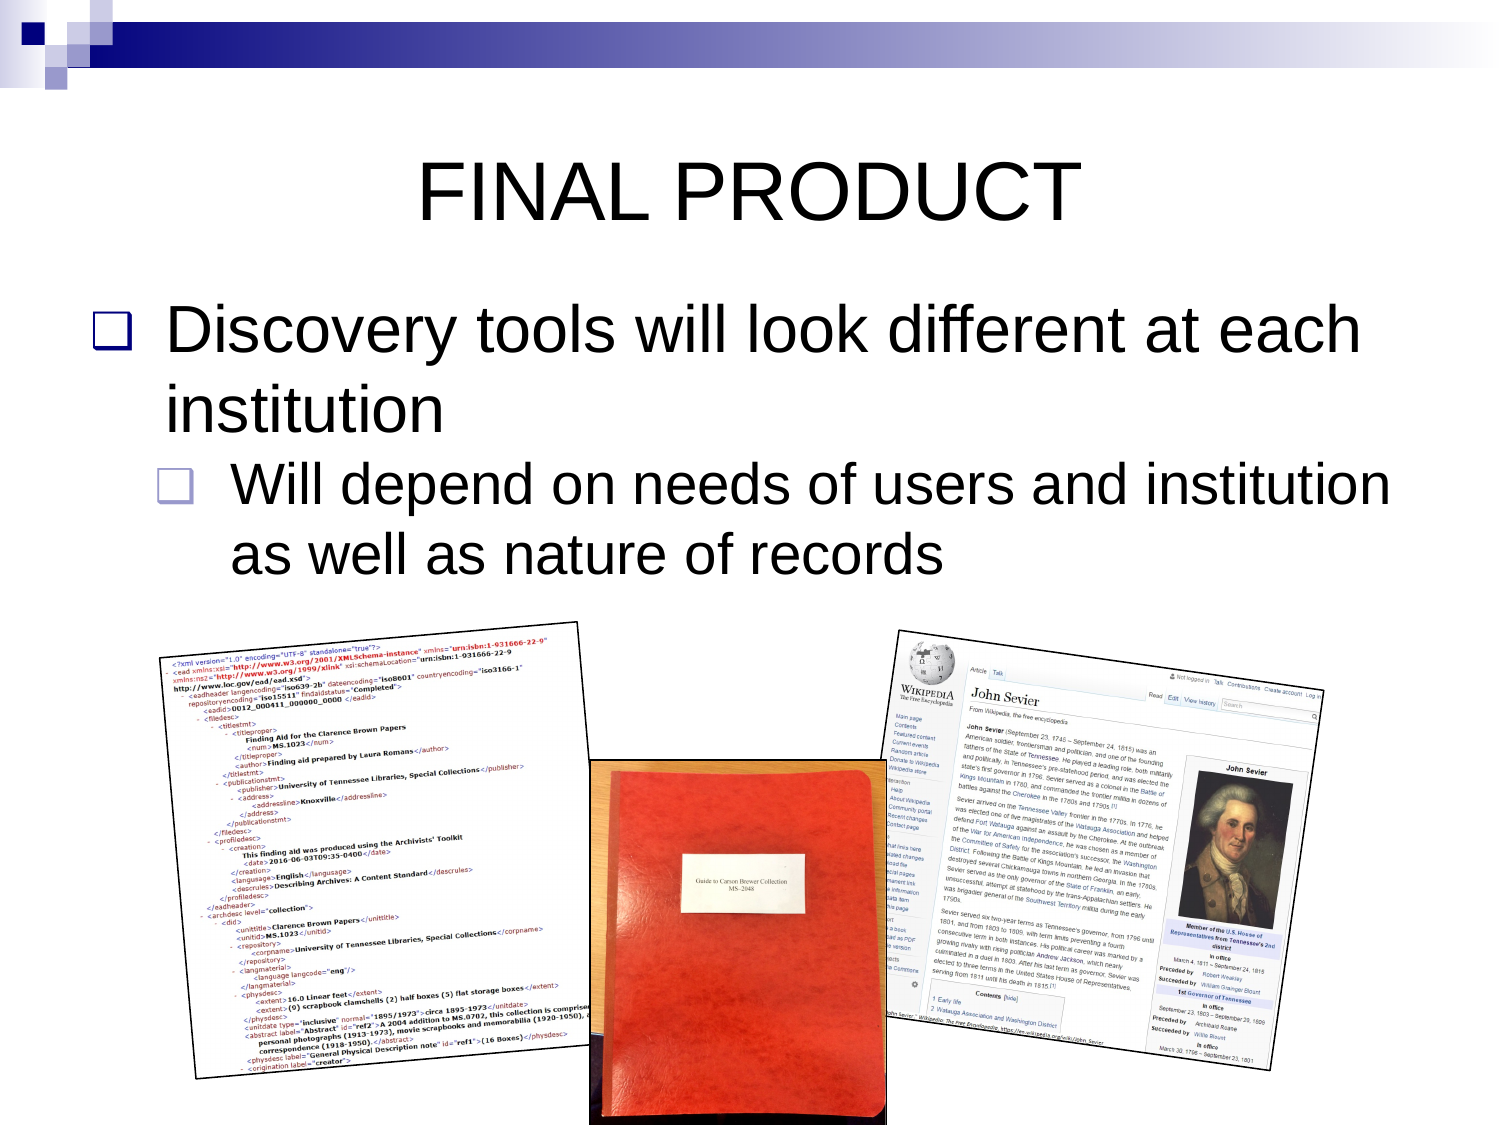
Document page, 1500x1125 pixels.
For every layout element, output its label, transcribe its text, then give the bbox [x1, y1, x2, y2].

title Final Product [75, 75, 1425, 300]
picture [161, 623, 1322, 1125]
list Discovery tools will look different at each institution Will depend on needs of users and institution as well as nature of records [75, 300, 1425, 661]
